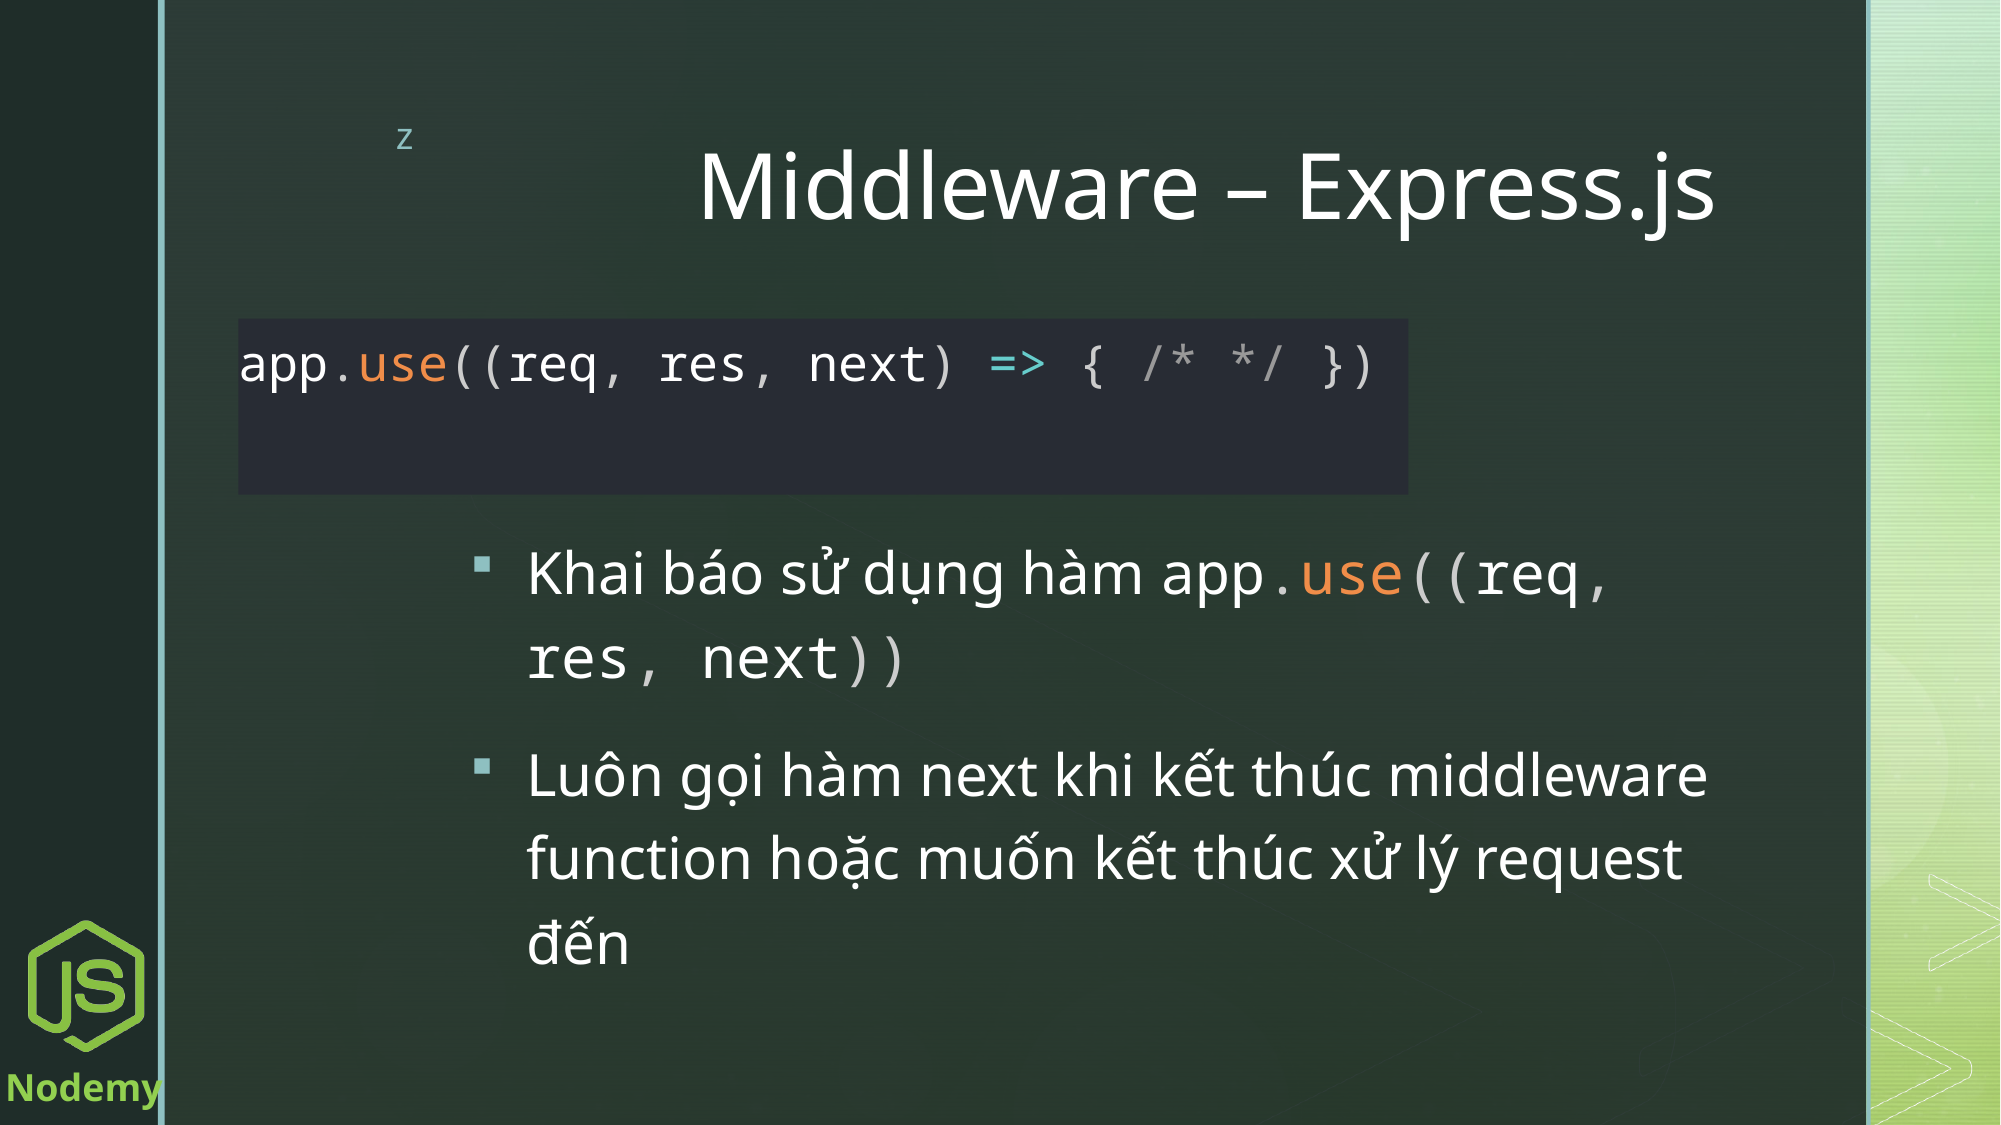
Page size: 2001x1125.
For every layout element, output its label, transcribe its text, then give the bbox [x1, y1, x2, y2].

list Khai báo sử dụng hàm app.use((req, res, next)) Luôn gọi hàm next khi kết thúc middleware function hoặc muốn kết thúc xử lý request đến [454, 532, 1734, 1084]
picture [0, 903, 164, 1061]
picture [1871, 0, 2001, 1125]
title Middleware – Express.js [428, 132, 1734, 310]
text_box app.use((req, res, next) => { /* */ }) [238, 318, 1409, 495]
